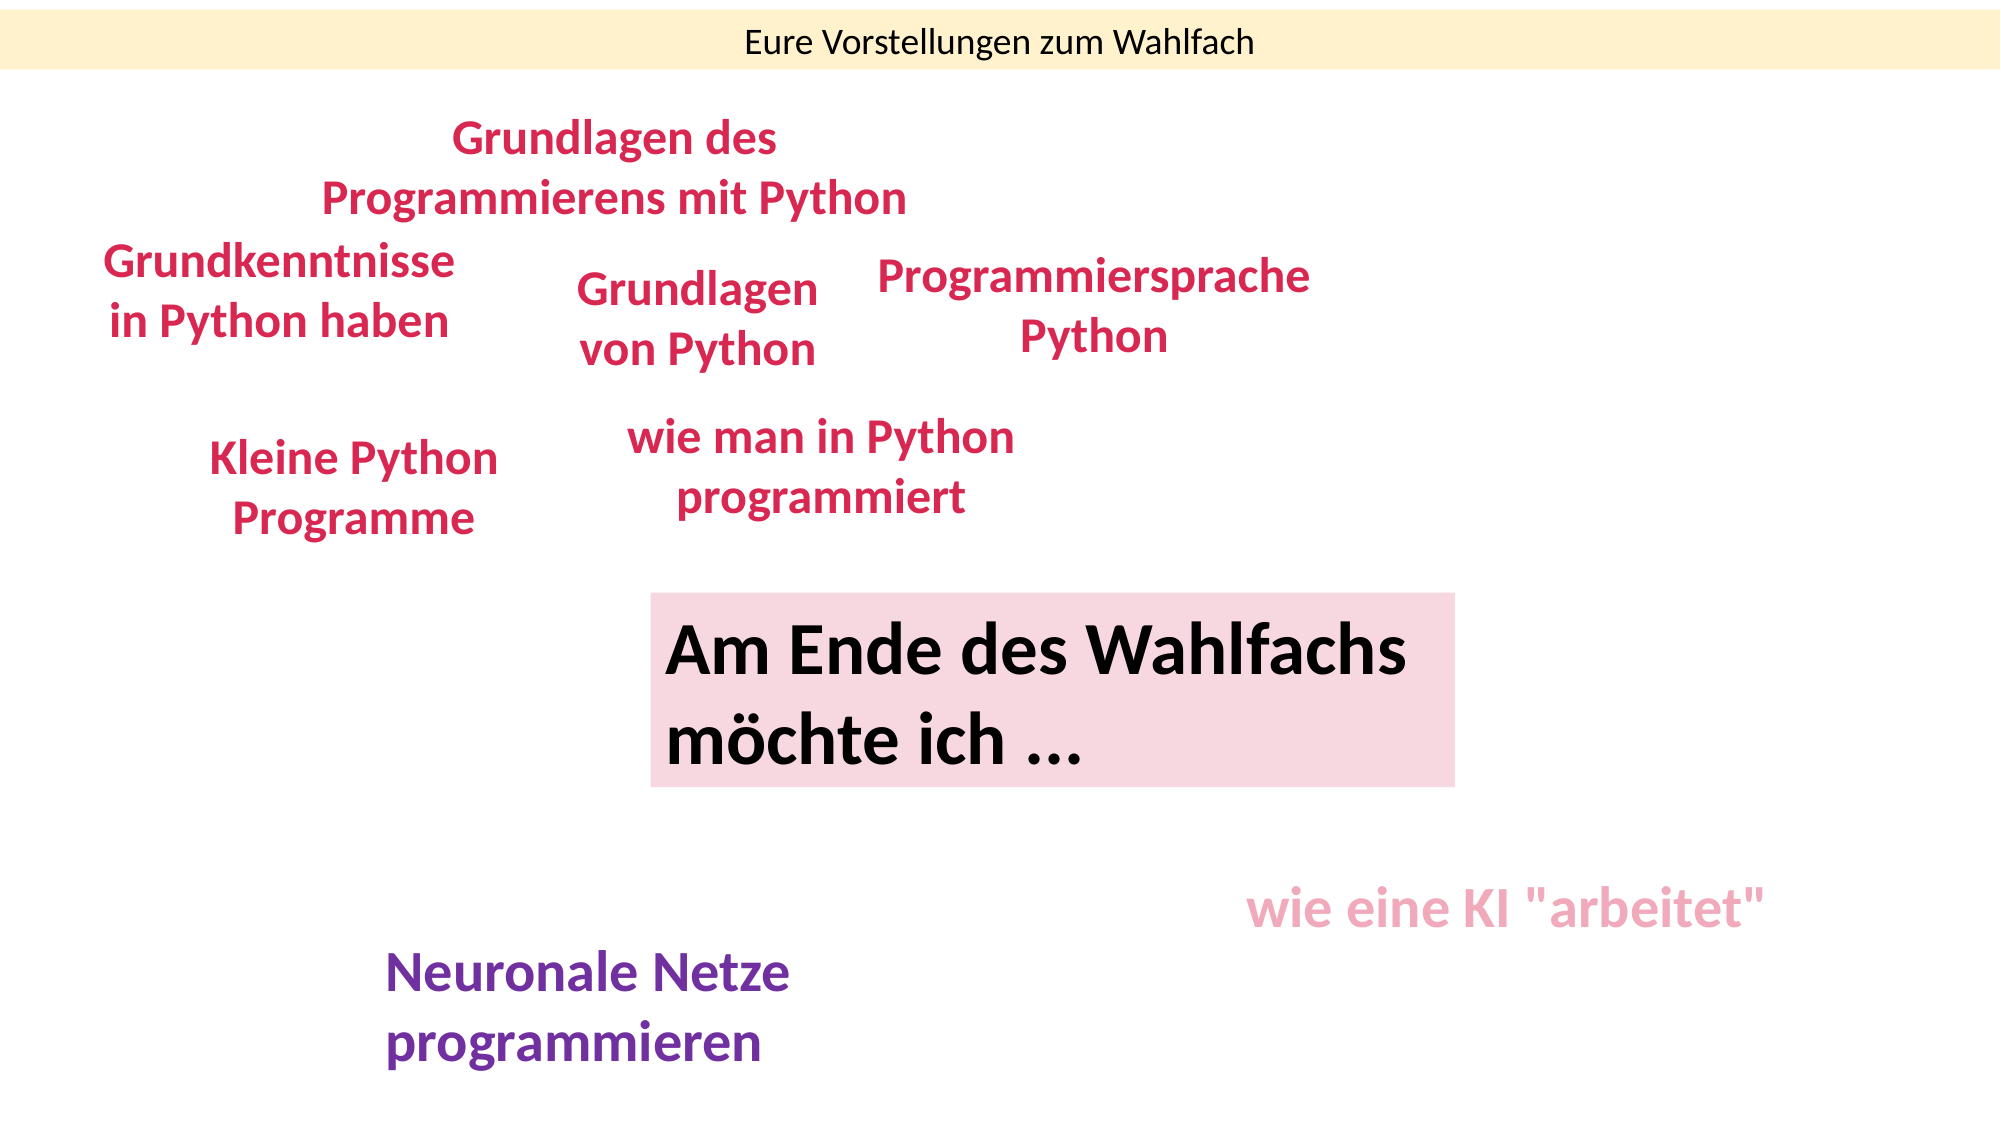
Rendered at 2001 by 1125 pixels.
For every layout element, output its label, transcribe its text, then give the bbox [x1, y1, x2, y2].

text_box Am Ende des Wahlfachs möchte ich ... [650, 592, 1455, 788]
text_box Neuronale Netze programmieren [370, 925, 859, 1081]
text_box Eure Vorstellungen zum Wahlfach [0, 9, 2000, 70]
text_box Grundlagen von Python [536, 247, 859, 383]
text_box wie eine KI "arbeitet" [1231, 861, 1809, 947]
text_box Programmiersprache Python [858, 234, 1330, 370]
text_box wie man in Python programmiert [577, 396, 1066, 531]
text_box Kleine Python Programme [155, 417, 553, 553]
text_box Grundkenntnisse in Python haben [72, 219, 487, 355]
text_box Grundlagen des Programmierens mit Python [303, 96, 927, 232]
